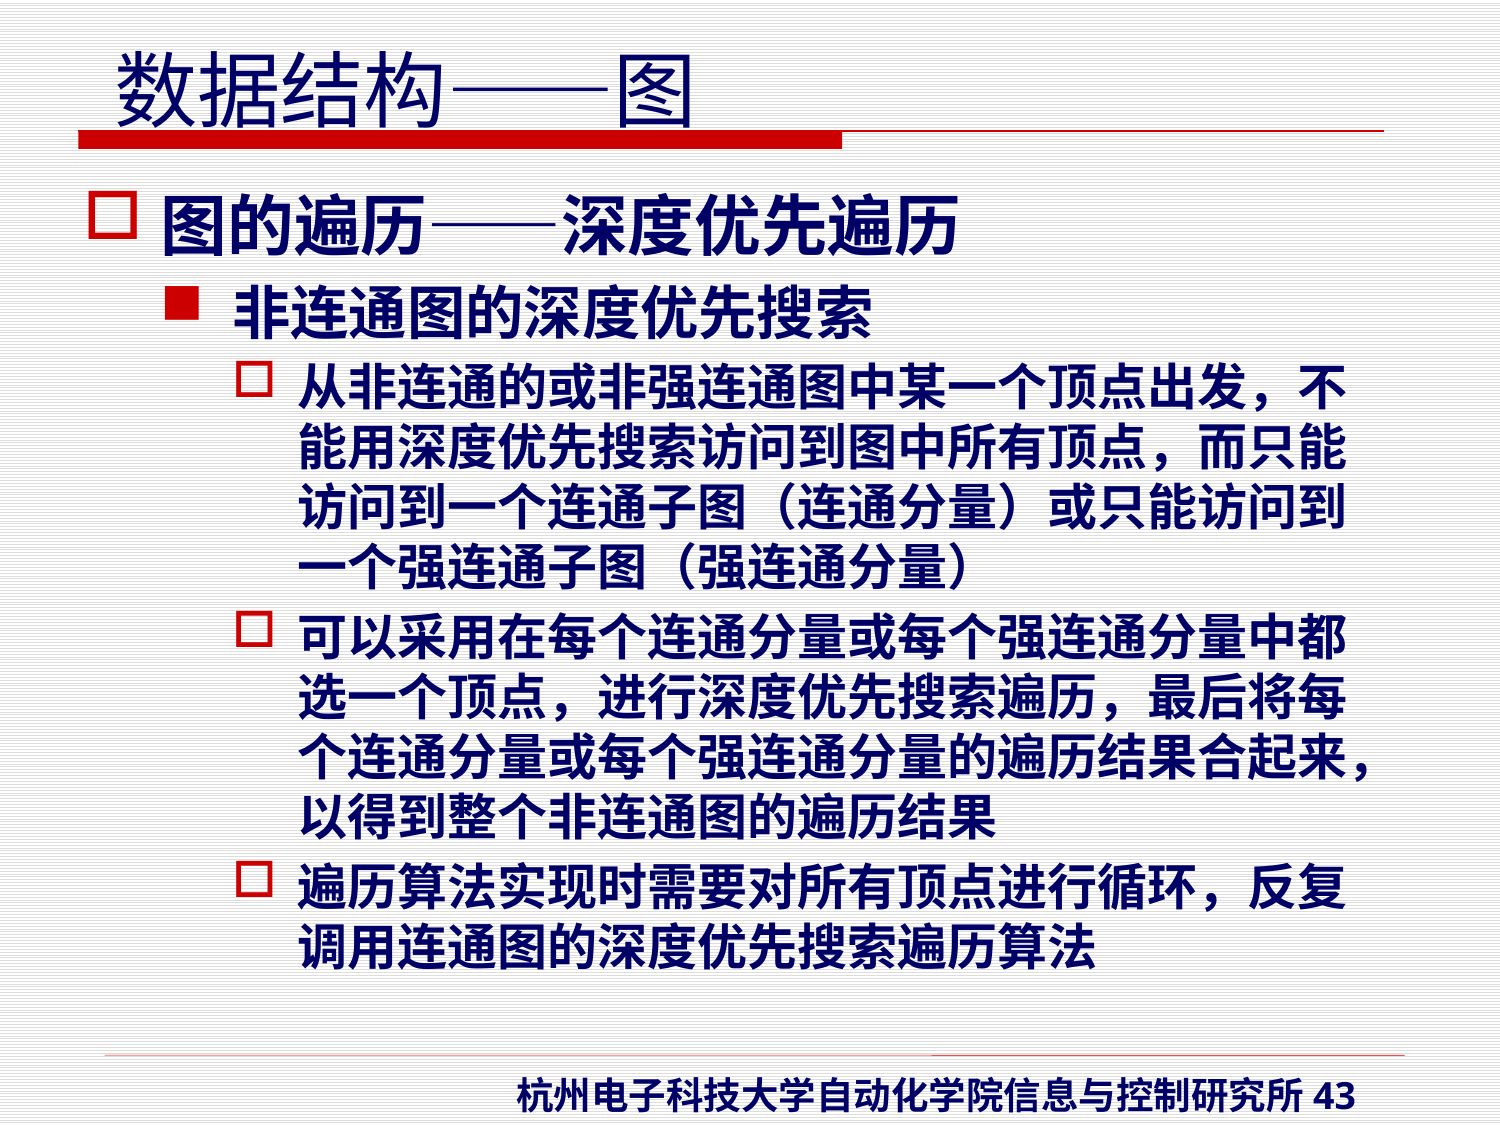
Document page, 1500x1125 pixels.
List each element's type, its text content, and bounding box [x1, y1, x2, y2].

list 图的遍历——深度优先遍历 非连通图的深度优先搜索 从非连通的或非强连通图中某一个顶点出发，不能用深度优先搜索访问到图中所有顶点，而只能访问到一个连通子图（连通分量）或只能访问到一个强连通子图（强连通分量） 可以采用在每个连通分量或每个强连通分量中都选一个顶点，进行深度优先搜索遍历，最后将每个连通分量或每个强连通分量的遍历结果合起来，以得到整个非连通图的遍历结果 遍历算法实现时需要对所有顶点进行循环，反复调用连通图的深度优先搜索遍历算法 [68, 176, 1392, 1125]
